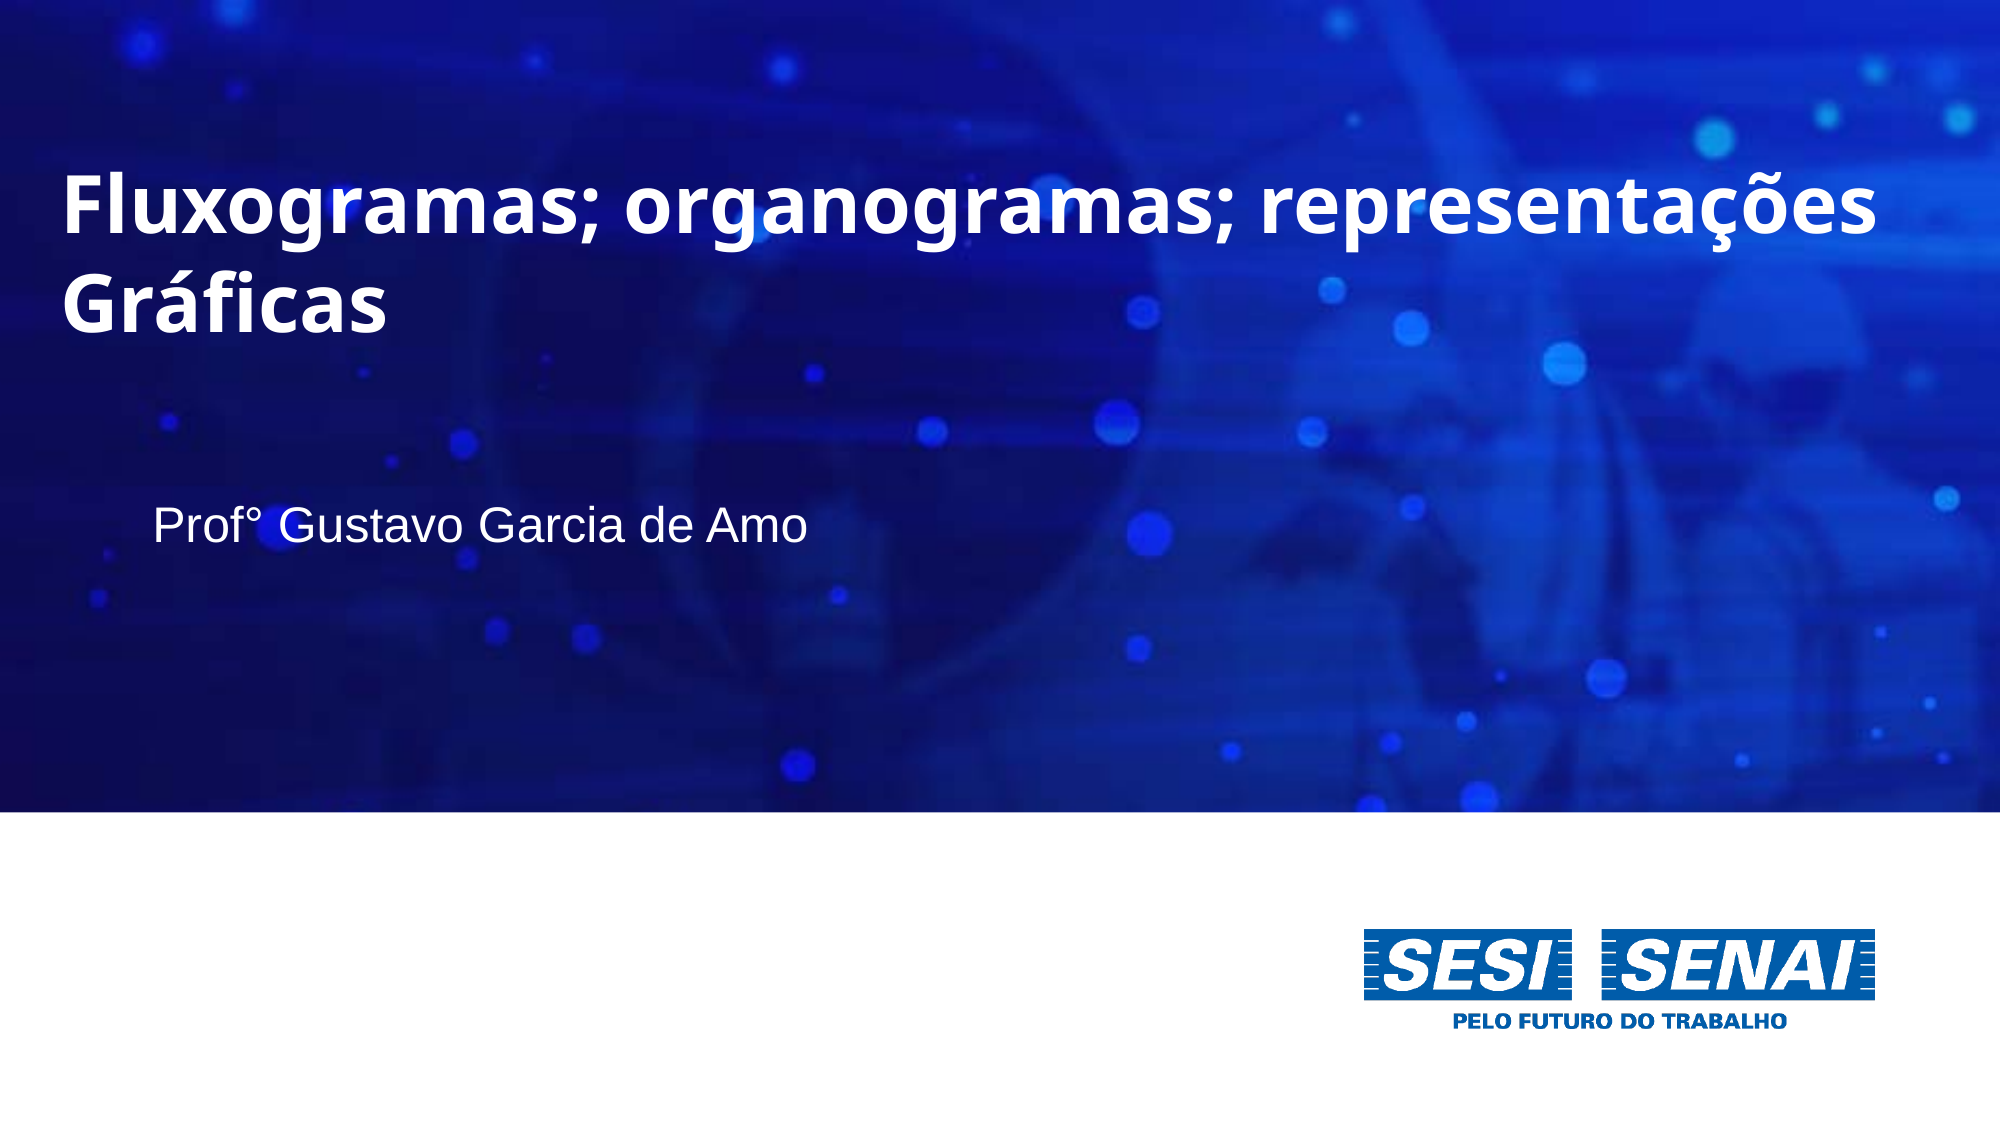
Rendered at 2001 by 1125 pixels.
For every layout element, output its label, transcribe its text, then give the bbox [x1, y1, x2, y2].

title Fluxogramas; organogramas; representações Gráficas [45, 144, 1970, 363]
picture [0, 0, 2000, 812]
subtitle Prof° Gustavo Garcia de Amo [137, 484, 1365, 757]
picture [1364, 929, 1875, 1029]
